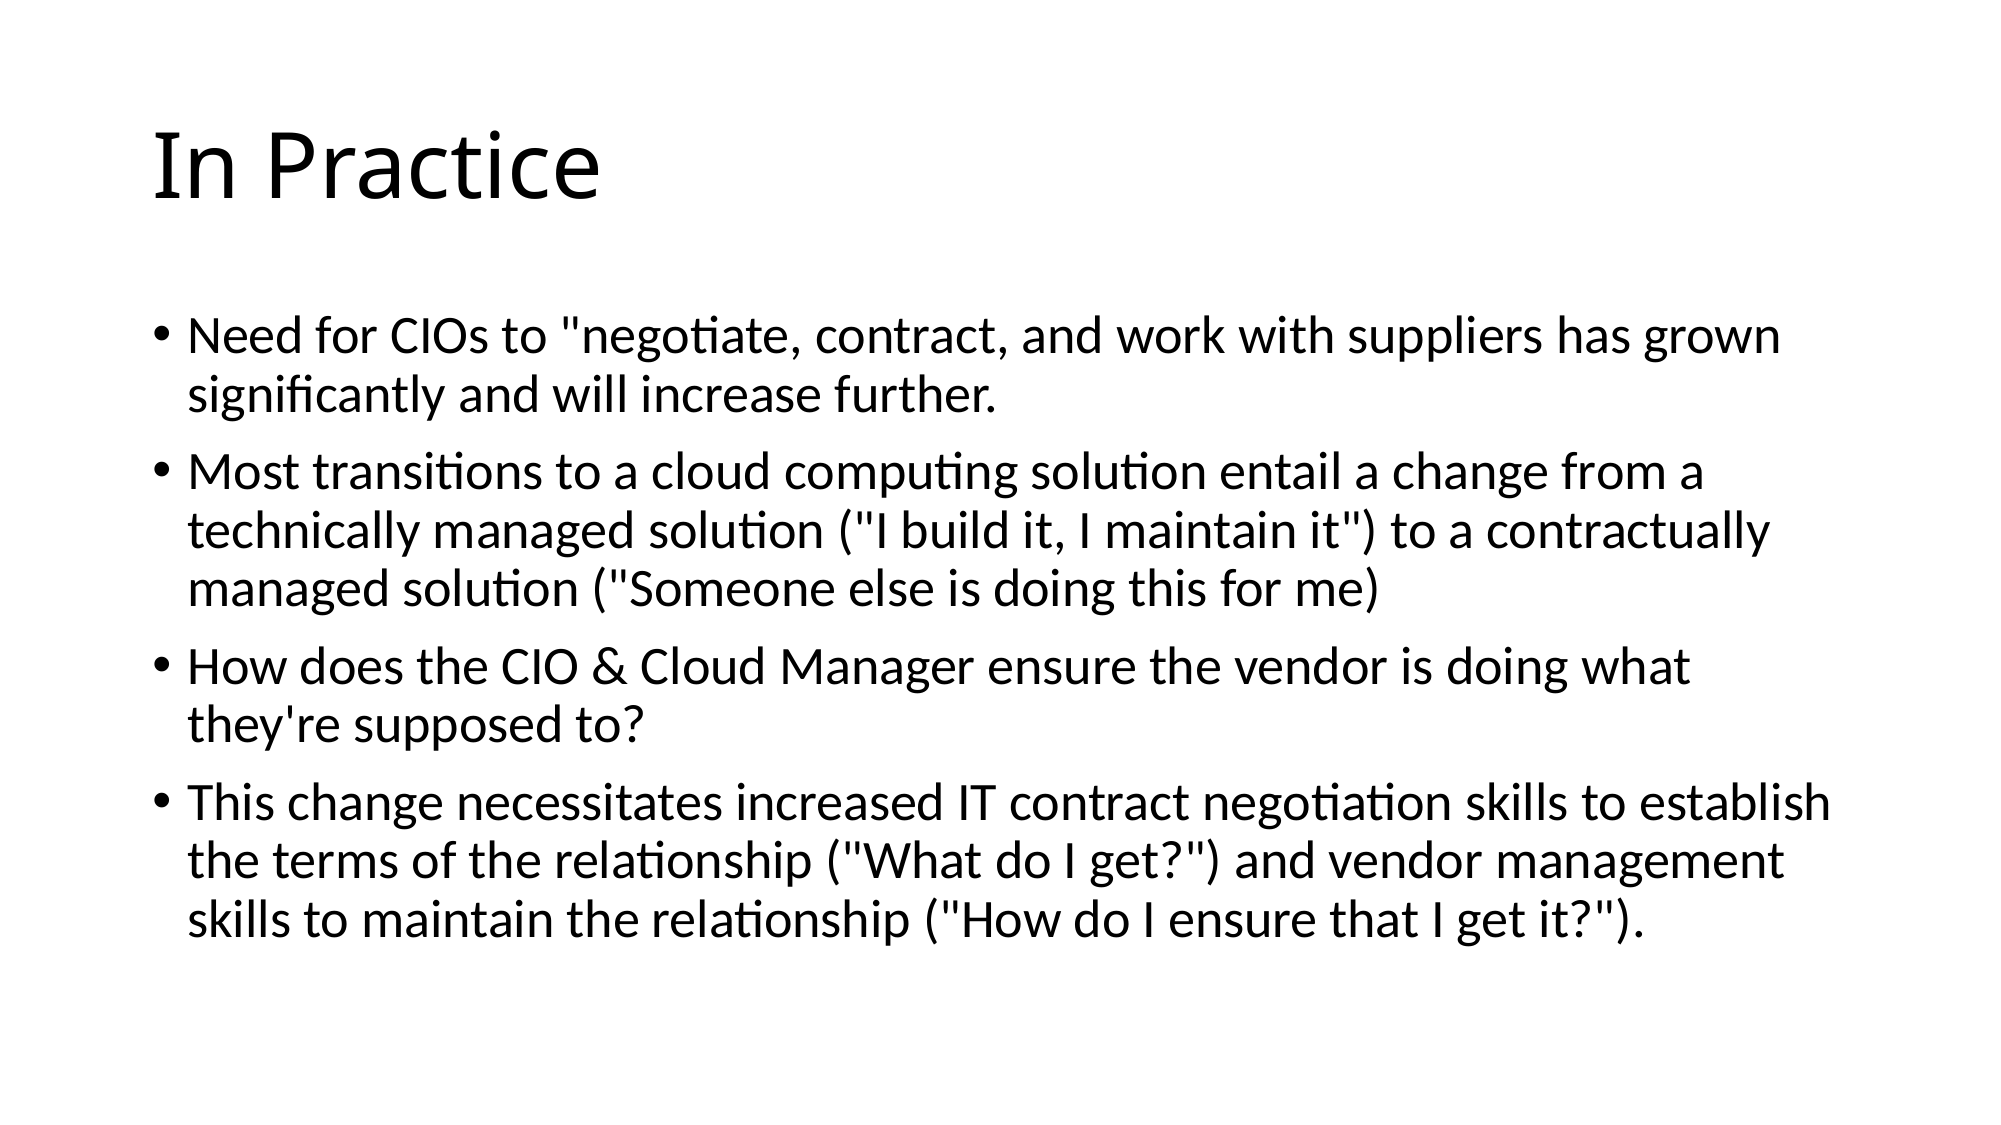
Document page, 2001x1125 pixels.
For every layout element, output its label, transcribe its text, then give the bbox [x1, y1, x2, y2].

title In Practice [137, 59, 1863, 278]
list Need for CIOs to "negotiate, contract, and work with suppliers has grown significantly and will increase further. Most transitions to a cloud computing solution entail a change from a technically managed solution ("I build it, I maintain it") to a contractually managed solution ("Someone else is doing this for me) How does the CIO & Cloud Manager ensure the vendor is doing what they're supposed to? This change necessitates increased IT contract negotiation skills to establish the terms of the relationship ("What do I get?") and vendor management skills to maintain the relationship ("How do I ensure that I get it?"). [137, 299, 1863, 1014]
